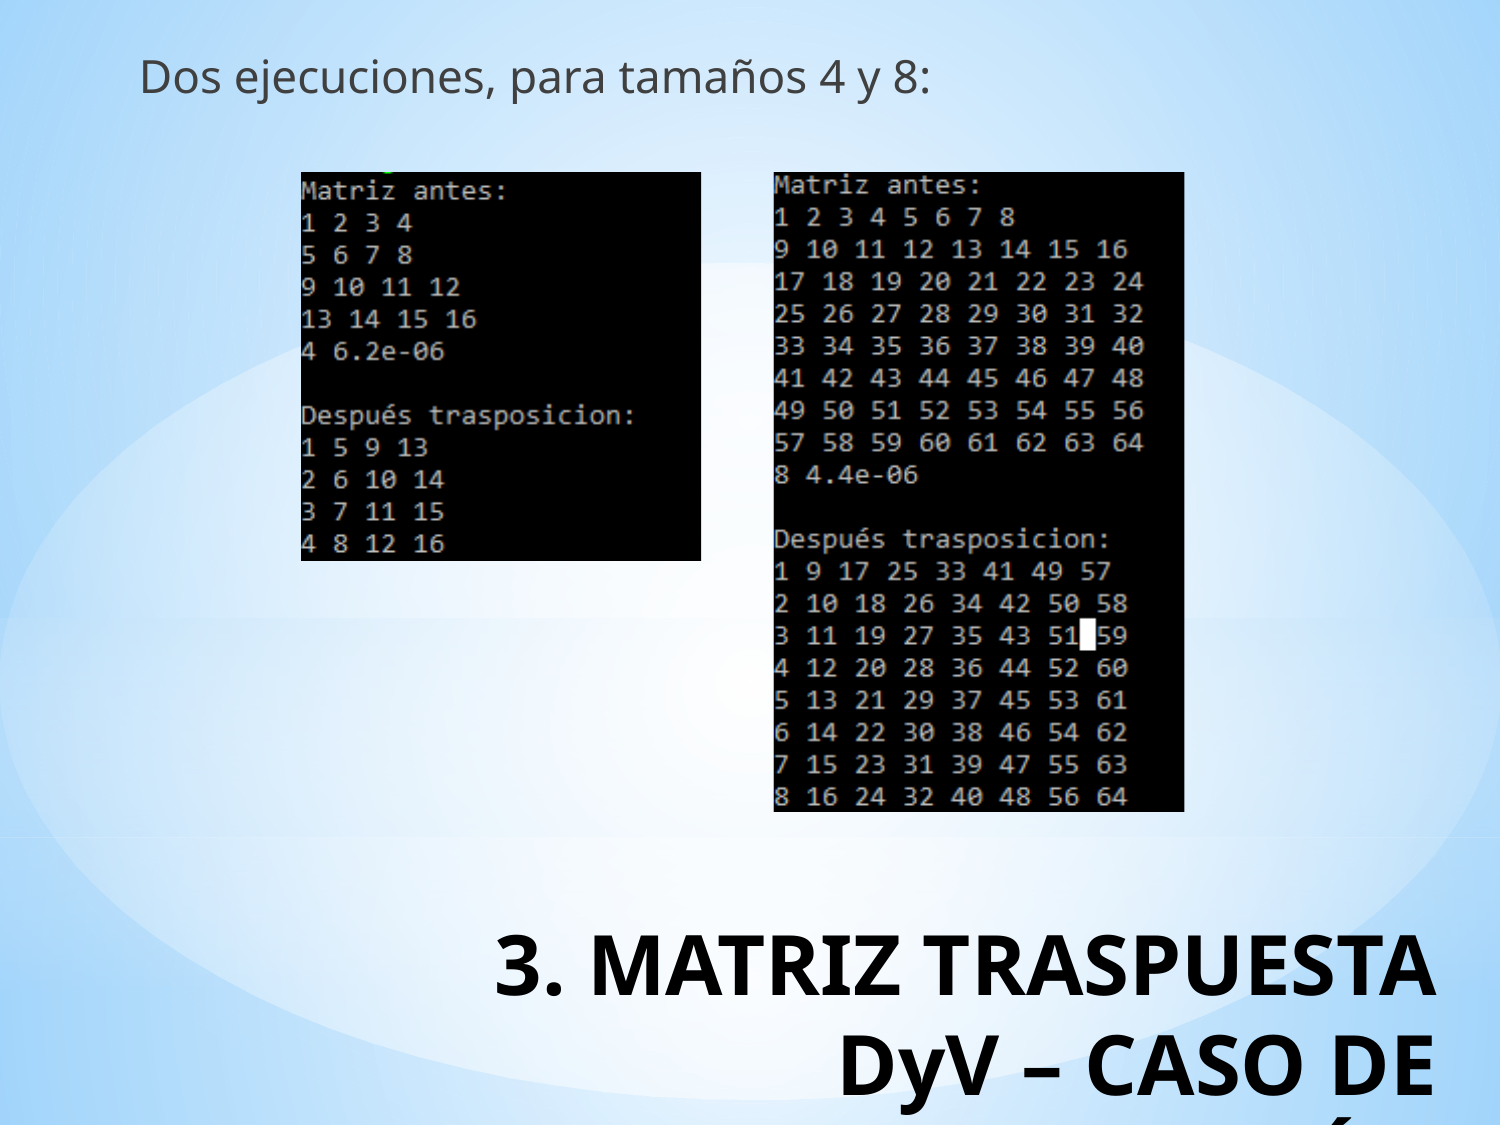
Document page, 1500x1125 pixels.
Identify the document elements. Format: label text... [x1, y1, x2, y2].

title 3. MATRIZ TRASPUESTA DyV – CASO DE EJECUCIÓN [383, 905, 1453, 1093]
text_box Dos ejecuciones, para tamaños 4 y 8: [123, 40, 1058, 111]
picture [300, 172, 702, 561]
picture [773, 172, 1185, 813]
